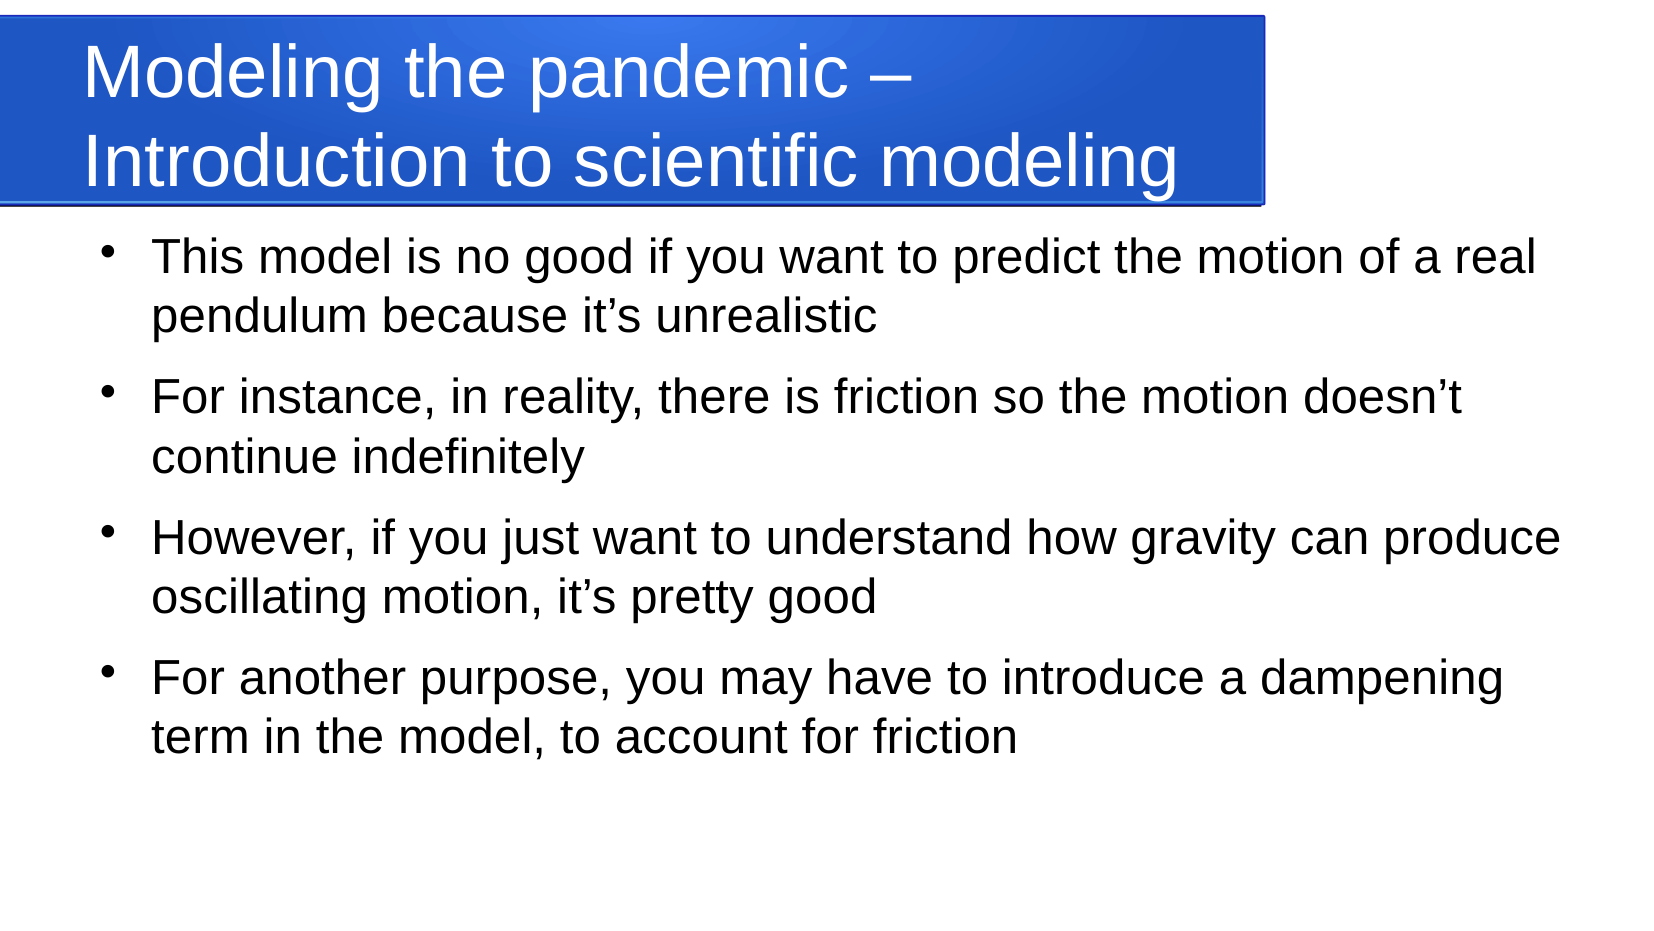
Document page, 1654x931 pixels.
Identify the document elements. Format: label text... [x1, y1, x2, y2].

text_box Modeling the pandemic – Introduction to scientific modeling [82, 23, 1234, 202]
text_box This model is no good if you want to predict the motion of a real pendulum because it’s unrealistic For instance, in reality, there is friction so the motion doesn’t continue indefinitely However, if you just want to understand how gravity can produce oscillating motion, it’s pretty good For another purpose, you may have to introduce a dampening term in the model, to account for friction [82, 224, 1571, 764]
picture [0, 13, 1269, 211]
